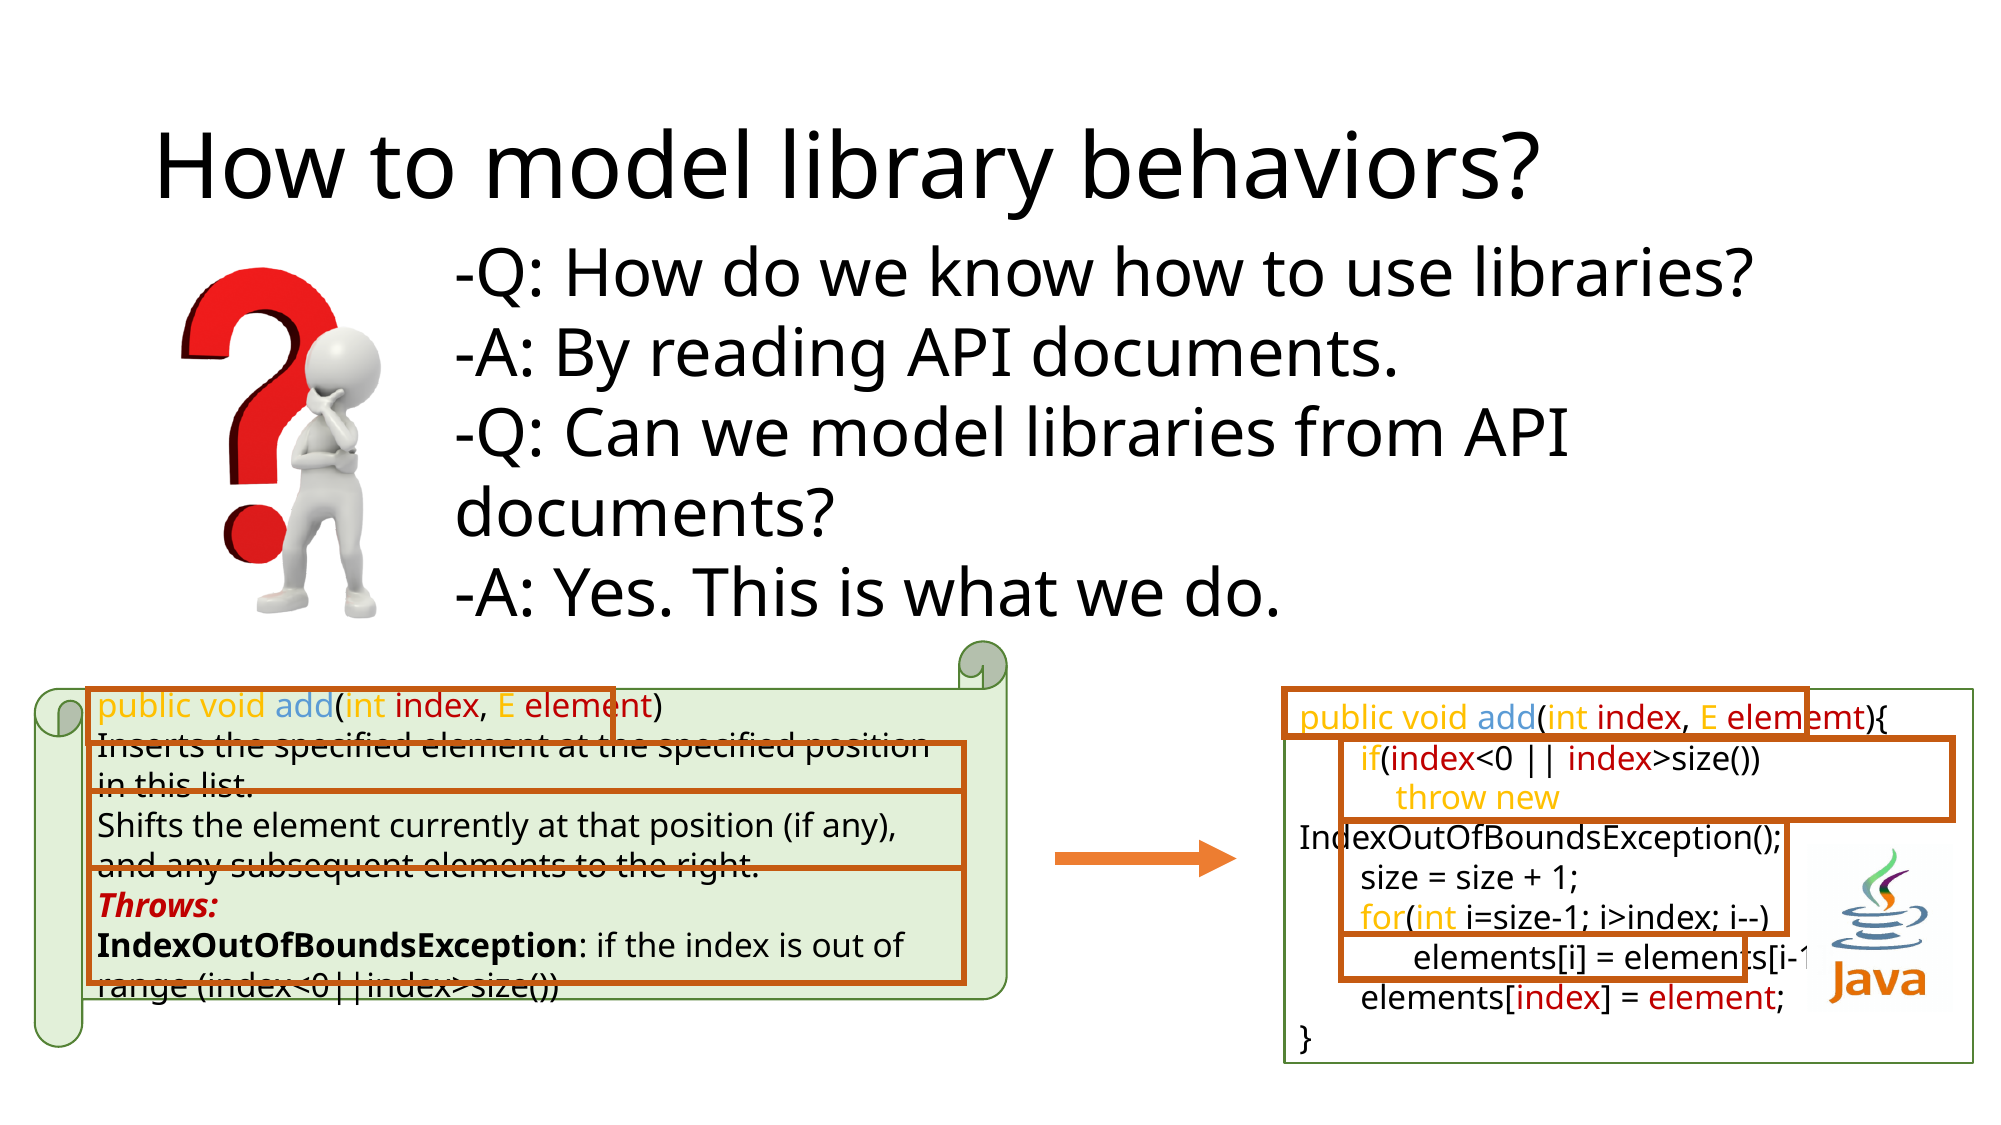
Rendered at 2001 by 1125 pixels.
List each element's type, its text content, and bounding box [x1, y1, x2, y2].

text_box -Q: How do we know how to use libraries? -A: By reading API documents. -Q: Can we model libraries from API documents? -A: Yes. This is what we do. [500, 276, 1853, 583]
text_box public void add(int index, E element) Inserts the specified element at the specified position in this list. Shifts the element currently at that position (if any), and any subsequent elements to the right. Throws: IndexOutOfBoundsException: if the index is out of range (index<0||index>size()) [33, 640, 1008, 1048]
text_box [88, 867, 965, 984]
picture [137, 260, 500, 674]
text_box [1284, 689, 1973, 1028]
title How to model library behaviors? [137, 59, 1863, 278]
text_box [88, 742, 965, 790]
text_box [88, 790, 965, 867]
text_box [87, 688, 614, 744]
